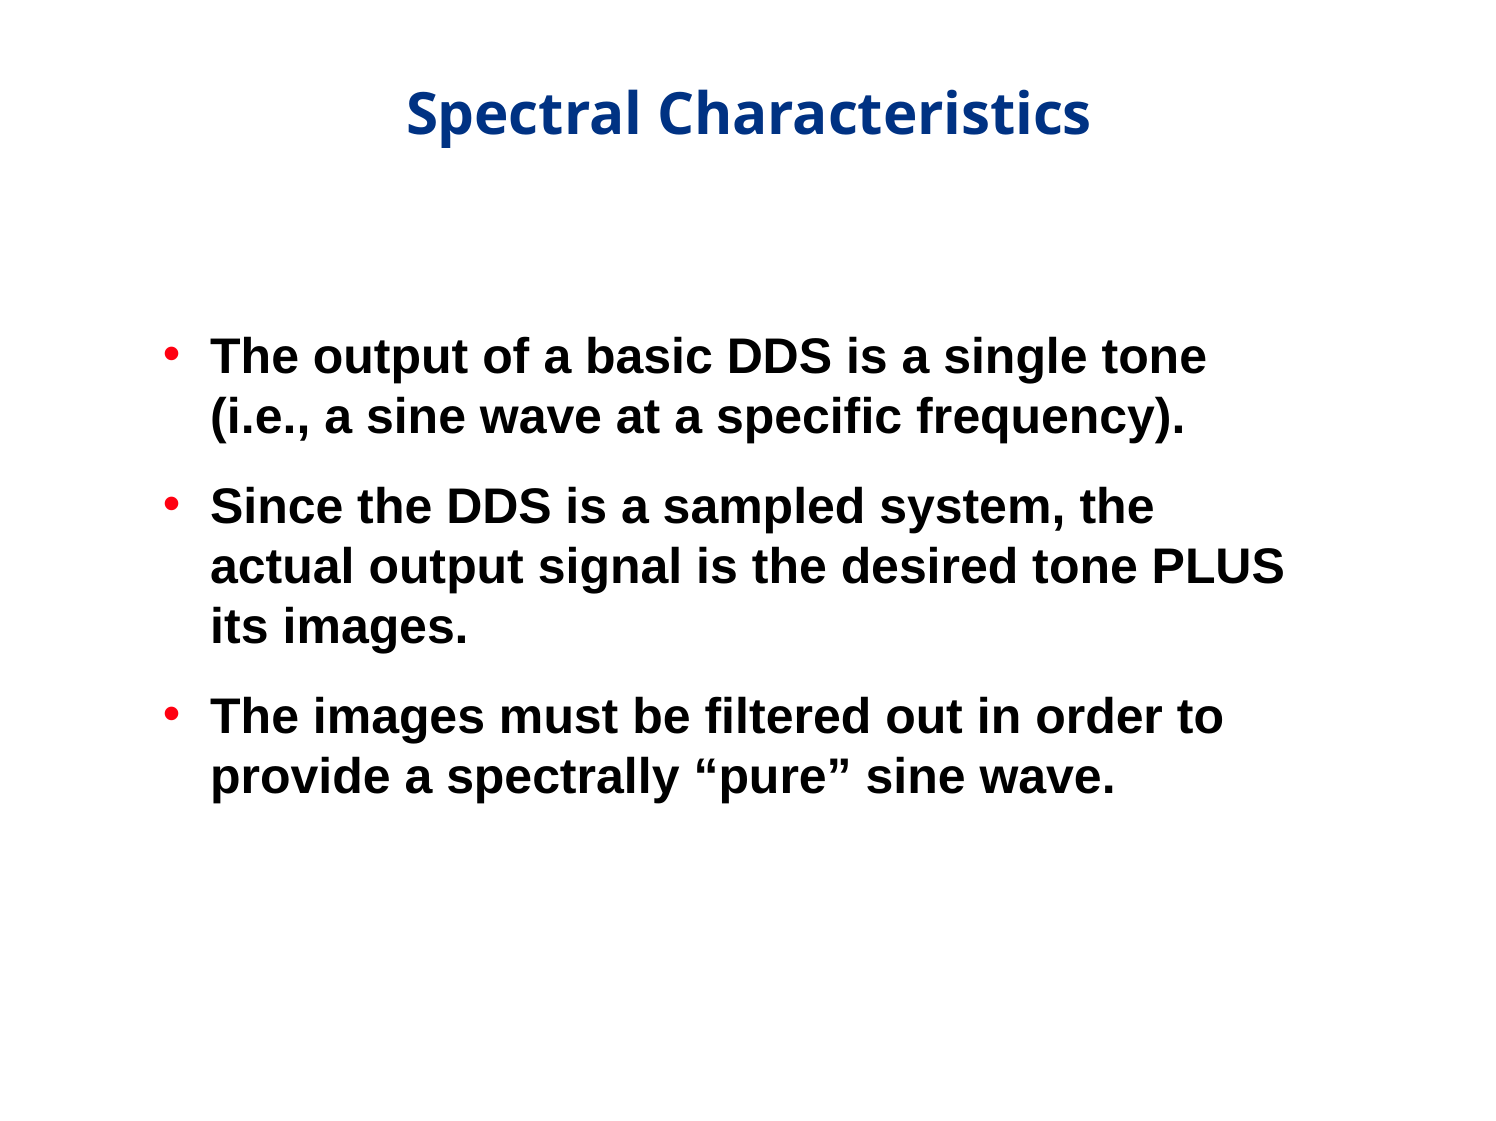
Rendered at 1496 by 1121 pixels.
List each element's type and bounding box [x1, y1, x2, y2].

text_box [160, 323, 1287, 803]
title [185, 75, 1311, 139]
